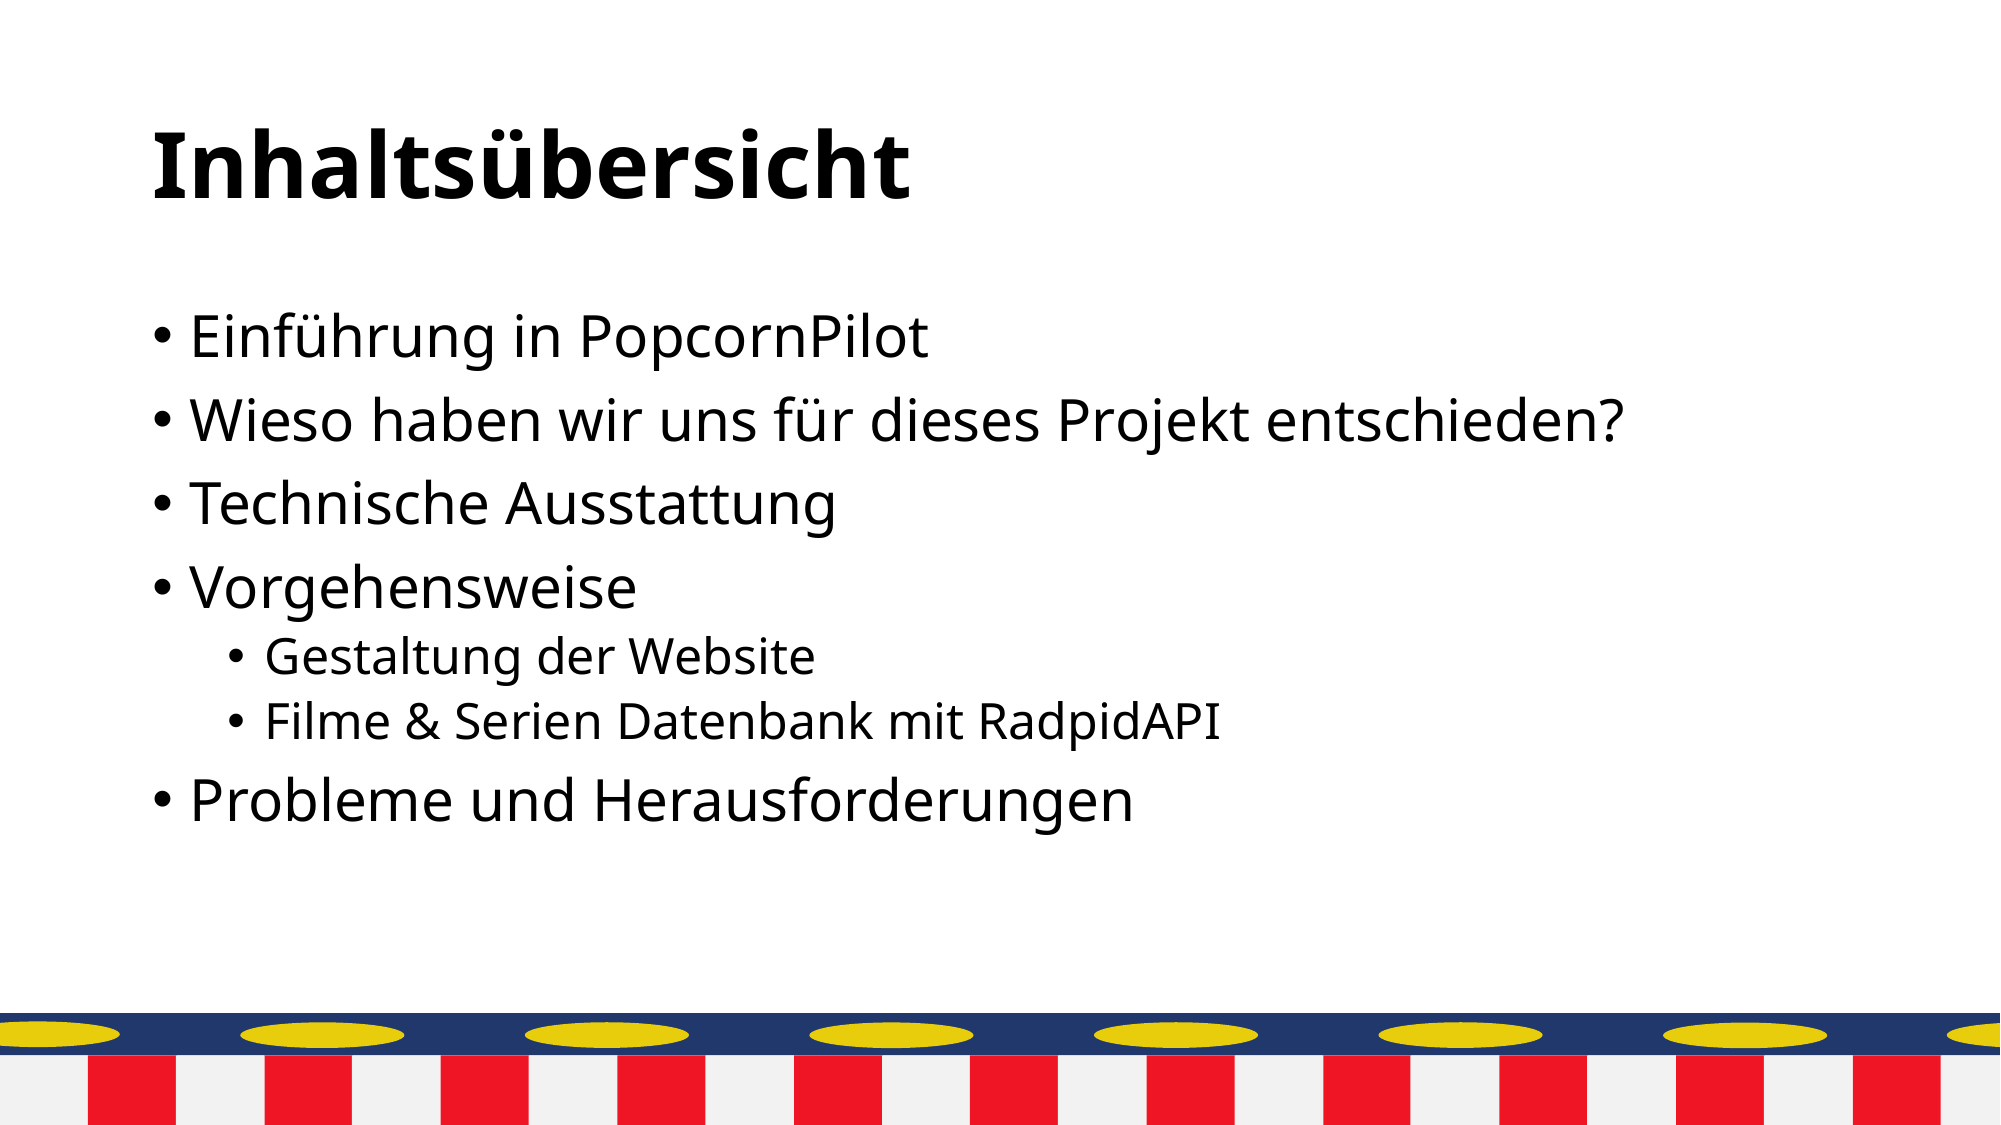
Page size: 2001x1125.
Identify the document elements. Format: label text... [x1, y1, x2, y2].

title Inhaltsübersicht [137, 59, 1863, 278]
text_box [0, 1012, 2000, 1125]
list Einführung in PopcornPilot Wieso haben wir uns für dieses Projekt entschieden? Technische Ausstattung Vorgehensweise Gestaltung der Website Filme & Serien Datenbank mit RadpidAPI Probleme und Herausforderungen [137, 299, 1863, 1012]
